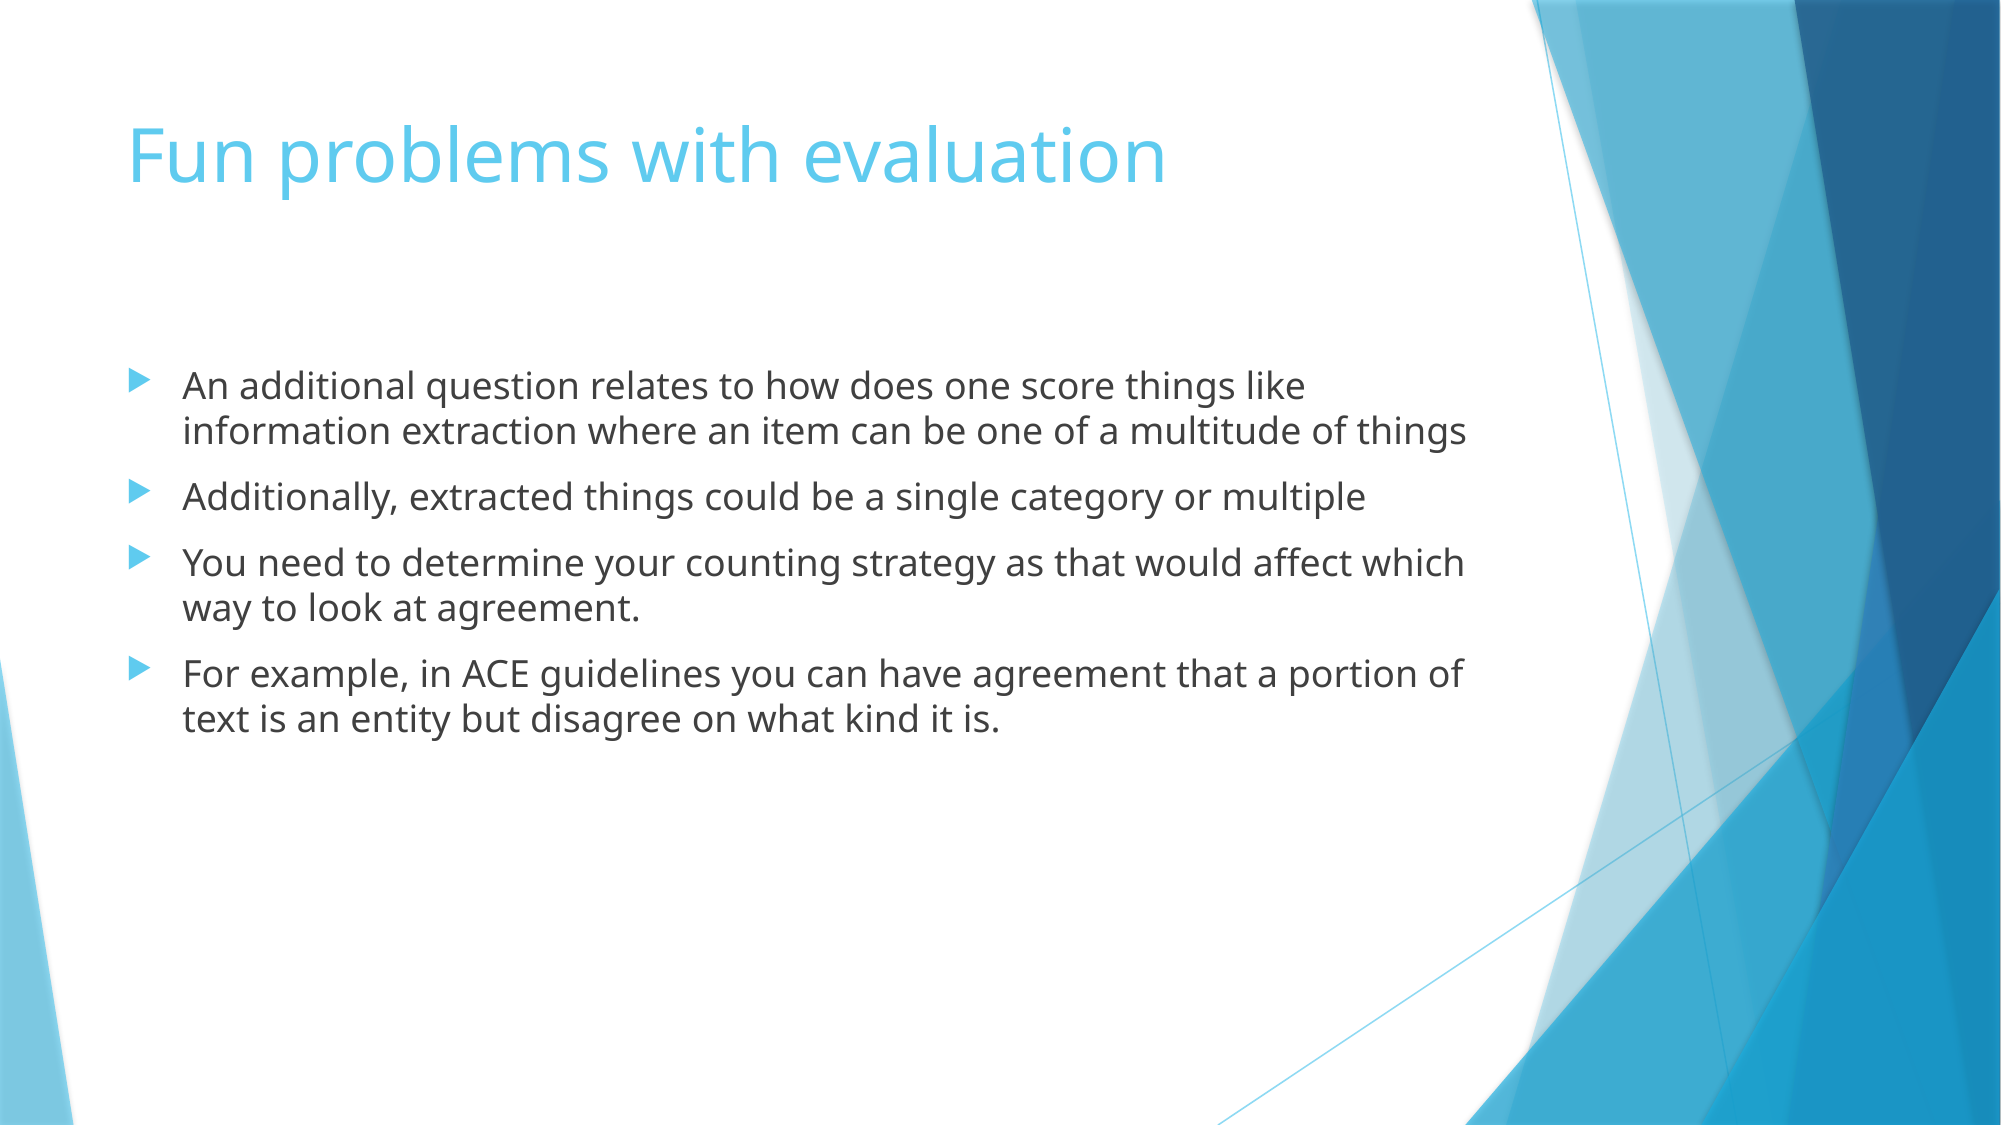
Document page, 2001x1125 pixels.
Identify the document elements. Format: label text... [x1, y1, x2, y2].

title Fun problems with evaluation [111, 99, 1522, 317]
list An additional question relates to how does one score things like information extraction where an item can be one of a multitude of things Additionally, extracted things could be a single category or multiple You need to determine your counting strategy as that would affect which way to look at agreement. For example, in ACE guidelines you can have agreement that a portion of text is an entity but disagree on what kind it is. [111, 354, 1522, 992]
